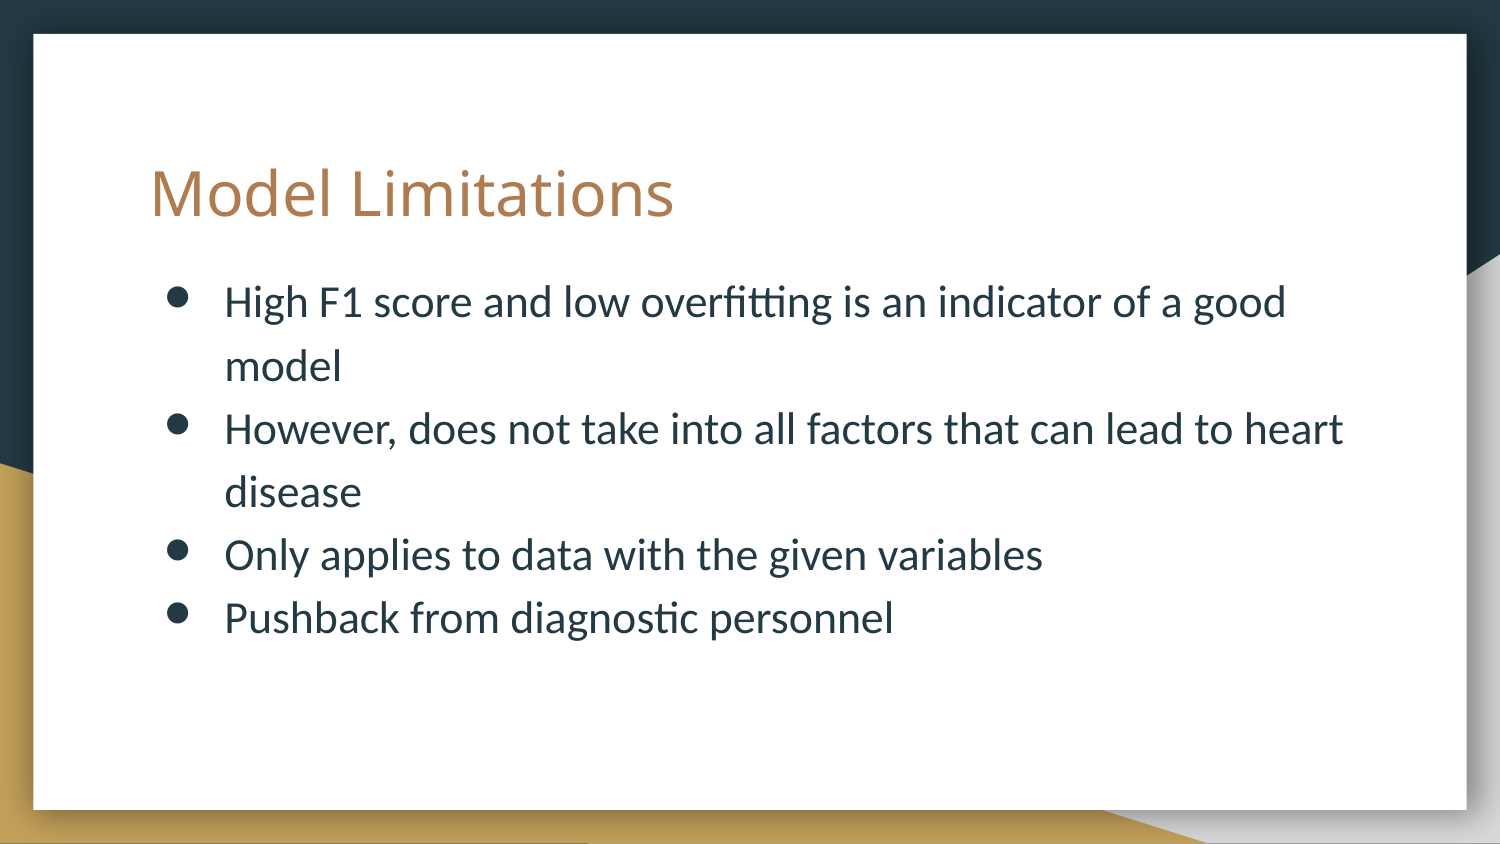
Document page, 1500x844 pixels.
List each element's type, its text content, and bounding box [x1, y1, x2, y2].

list High F1 score and low overfitting is an indicator of a good model However, does not take into all factors that can lead to heart disease Only applies to data with the given variables Pushback from diagnostic personnel [134, 248, 1366, 651]
title Model Limitations [134, 138, 1366, 248]
